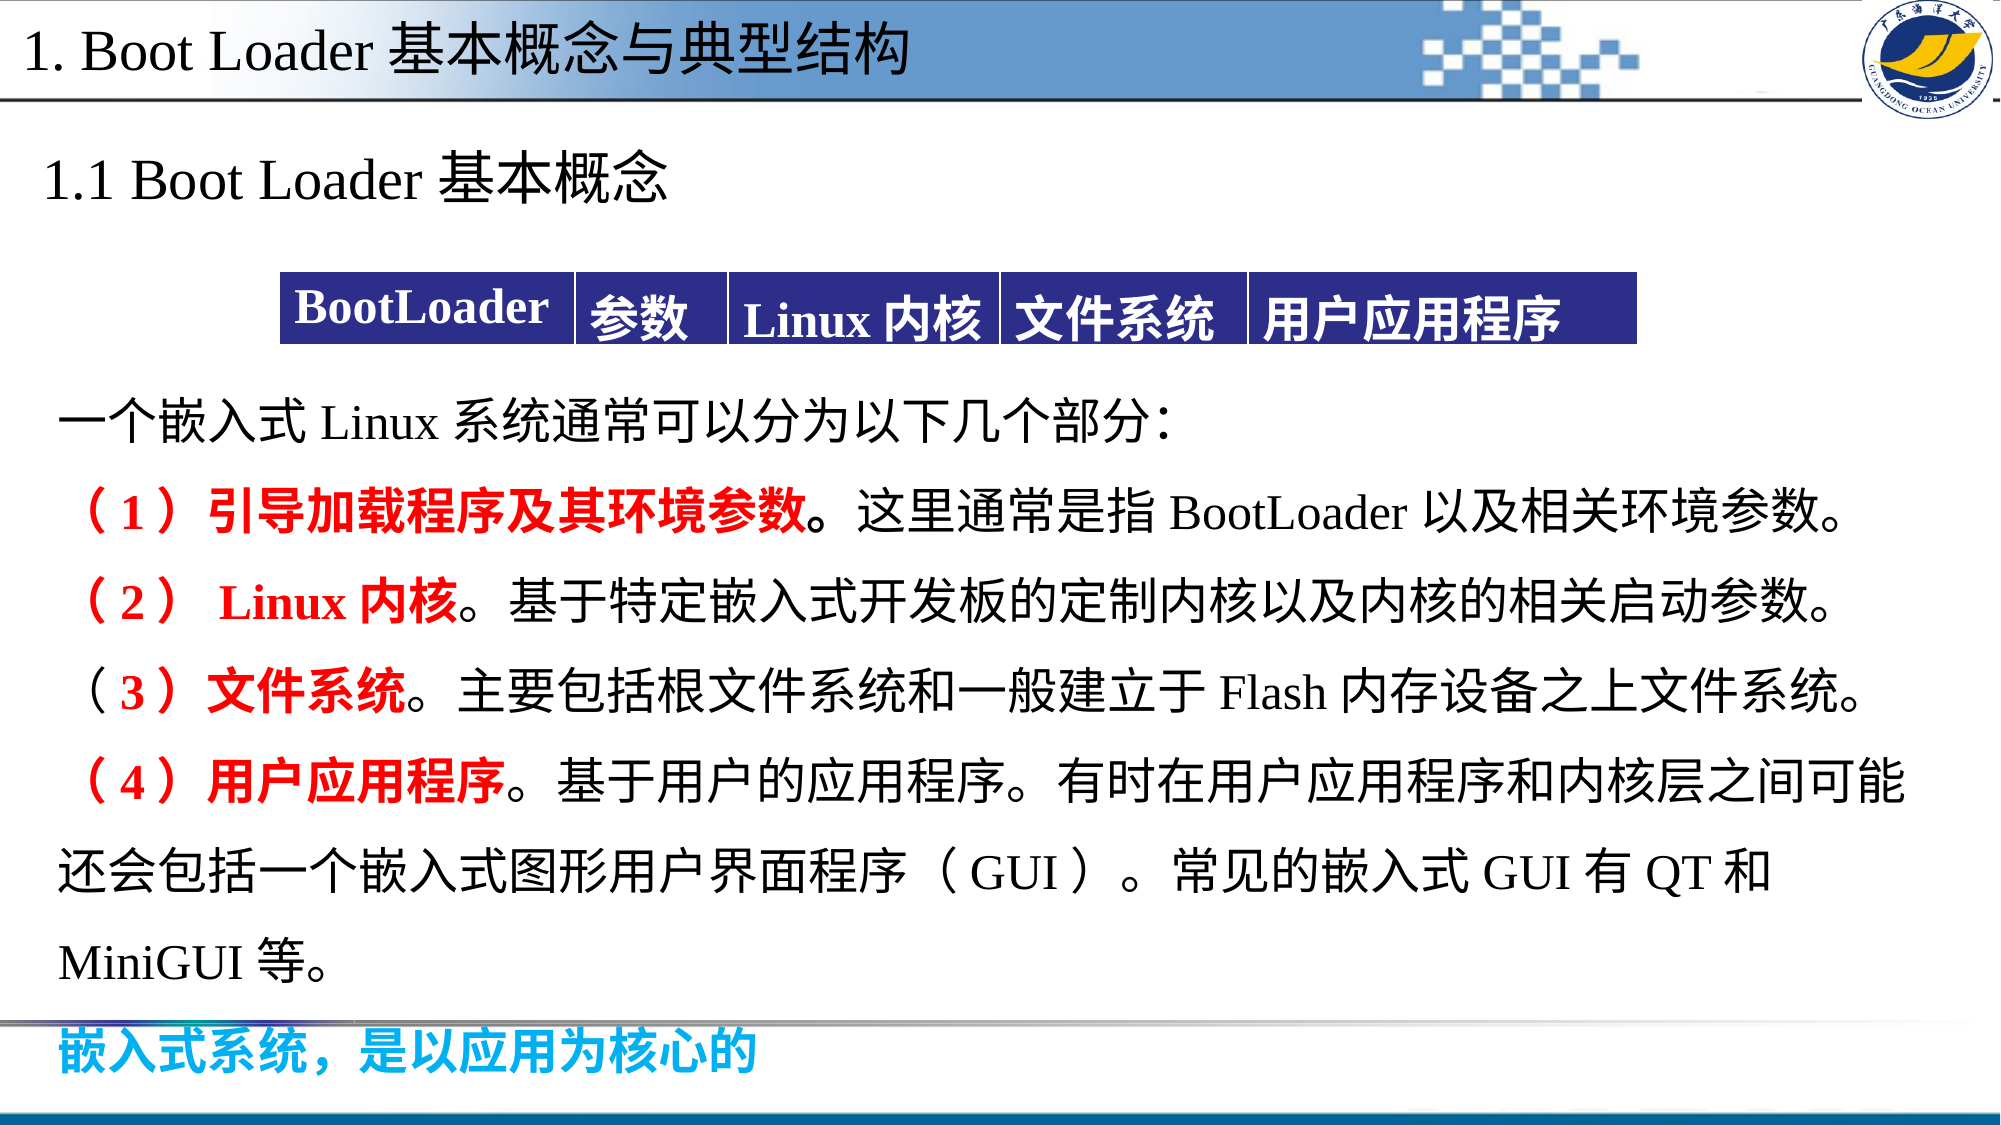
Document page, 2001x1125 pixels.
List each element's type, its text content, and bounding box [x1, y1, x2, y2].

table_header 文件系统 [1001, 272, 1247, 344]
table_header 用户应用程序 [1249, 272, 1637, 344]
table_header 参数 [576, 272, 727, 344]
table_header Linux内核 [729, 272, 999, 344]
text_box 一个嵌入式Linux系统通常可以分为以下几个部分： （1）引导加载程序及其环境参数。这里通常是指BootLoader以及相关环境参数。 （2）Linux内核。基于特定嵌入式开发板的定制内核以及内核的相关启动参数。 （3）文件系统。主要包括根文件系统和一般建立于Flash内存设备之上文件系统。 （4）用户应用程序。基于用户的应用程序。有时在用户应用程序和内核层之间可能还会包括一个嵌入式图形用户界面程序（GUI）。常见的嵌入式GUI有QT和MiniGUI等。 嵌入式系统，是以应用为核心的 [43, 351, 1957, 1087]
picture [0, 0, 2001, 1115]
table_header BootLoader [280, 272, 574, 344]
text_box 1. Boot Loader基本概念与典型结构 [7, 4, 1808, 99]
text_box 1.1 Boot Loader基本概念 [27, 133, 685, 219]
